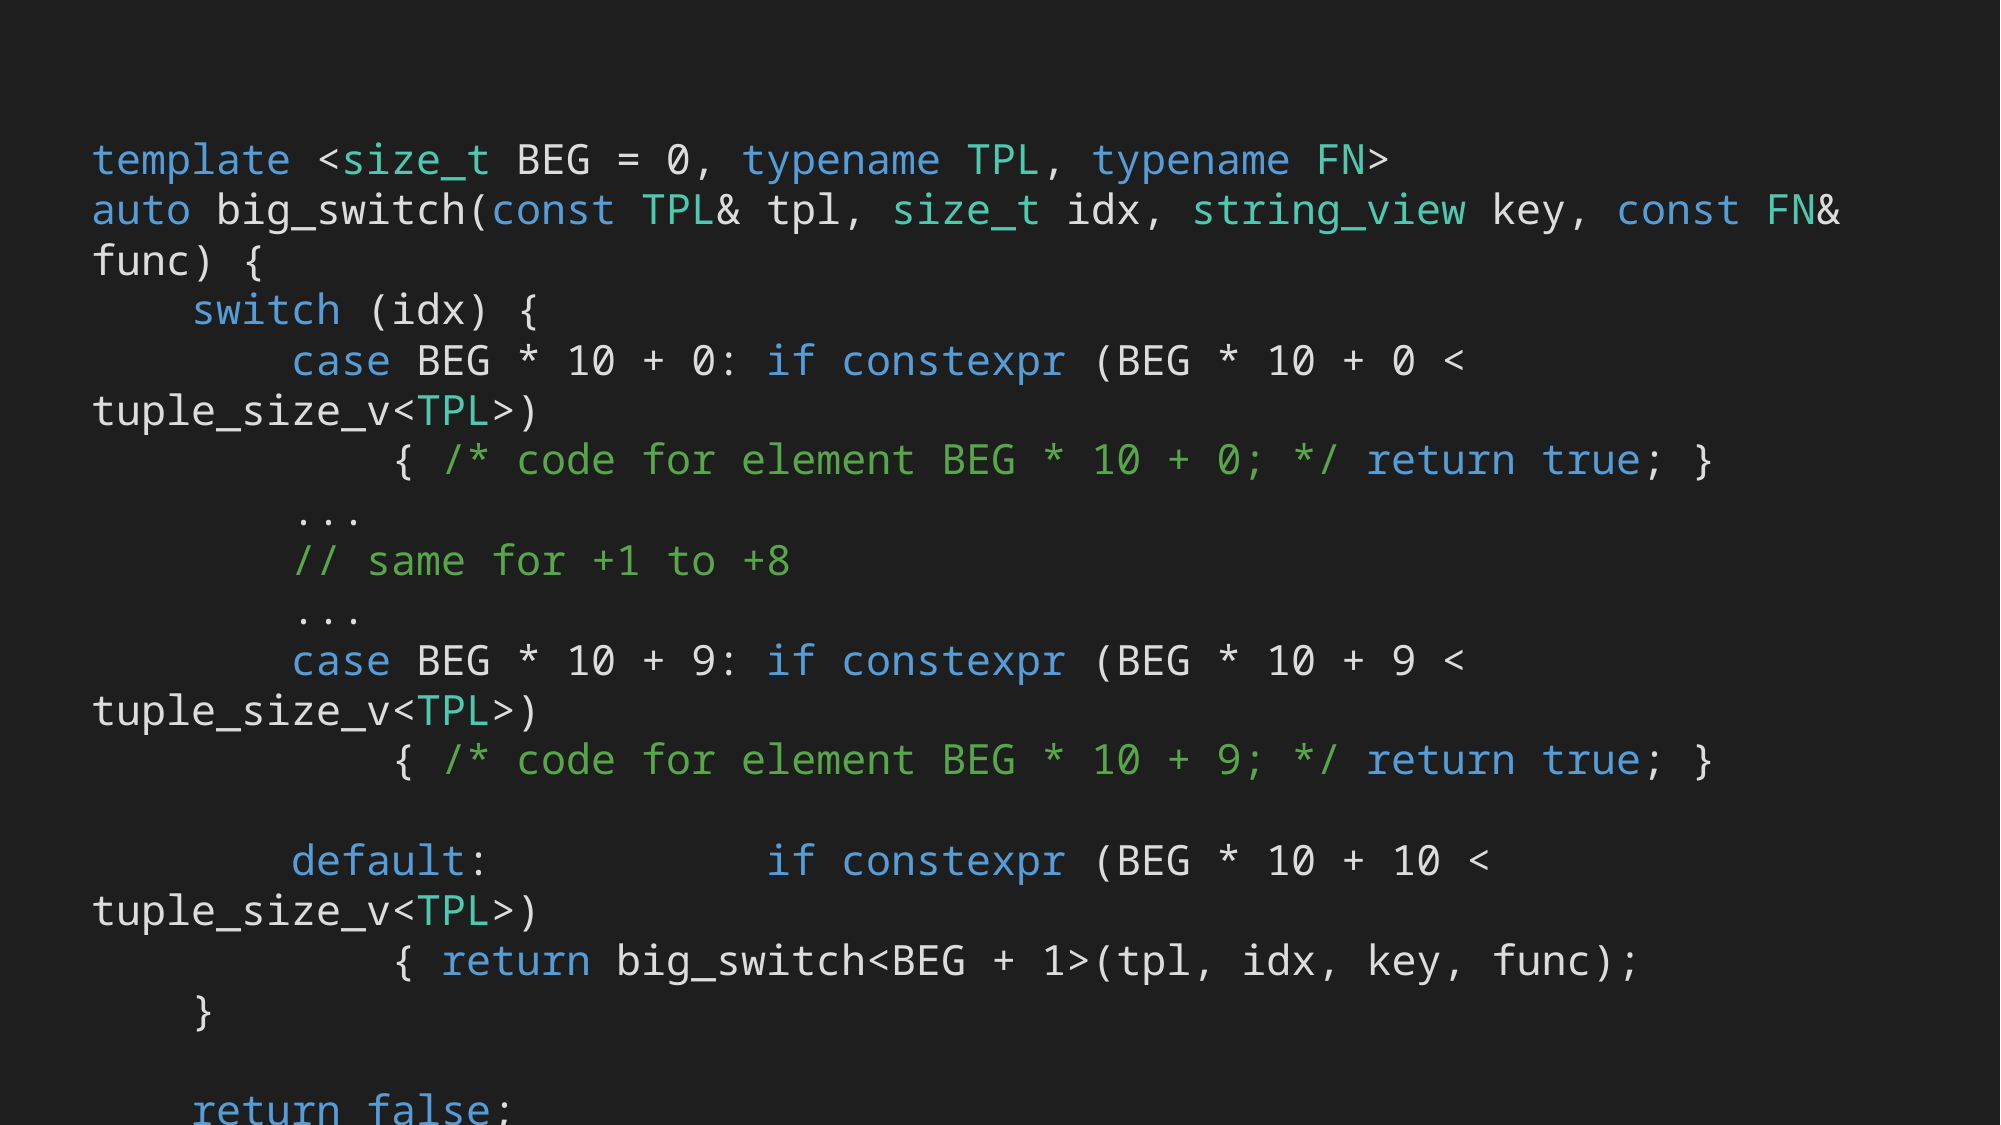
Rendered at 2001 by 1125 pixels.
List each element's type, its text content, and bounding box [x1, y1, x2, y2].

text_box template <size_t BEG = 0, typename TPL, typename FN> auto big_switch(const TPL& tpl, size_t idx, string_view key, const FN& func) { switch (idx) { case BEG * 10 + 0: if constexpr (BEG * 10 + 0 < tuple_size_v<TPL>) { /* code for element BEG * 10 + 0; */ return true; } ... // same for +1 to +8 ... case BEG * 10 + 9: if constexpr (BEG * 10 + 9 < tuple_size_v<TPL>) { /* code for element BEG * 10 + 9; */ return true; } default: if constexpr (BEG * 10 + 10 < tuple_size_v<TPL>) { return big_switch<BEG + 1>(tpl, idx, key, func); } return false; } [76, 125, 1924, 1125]
